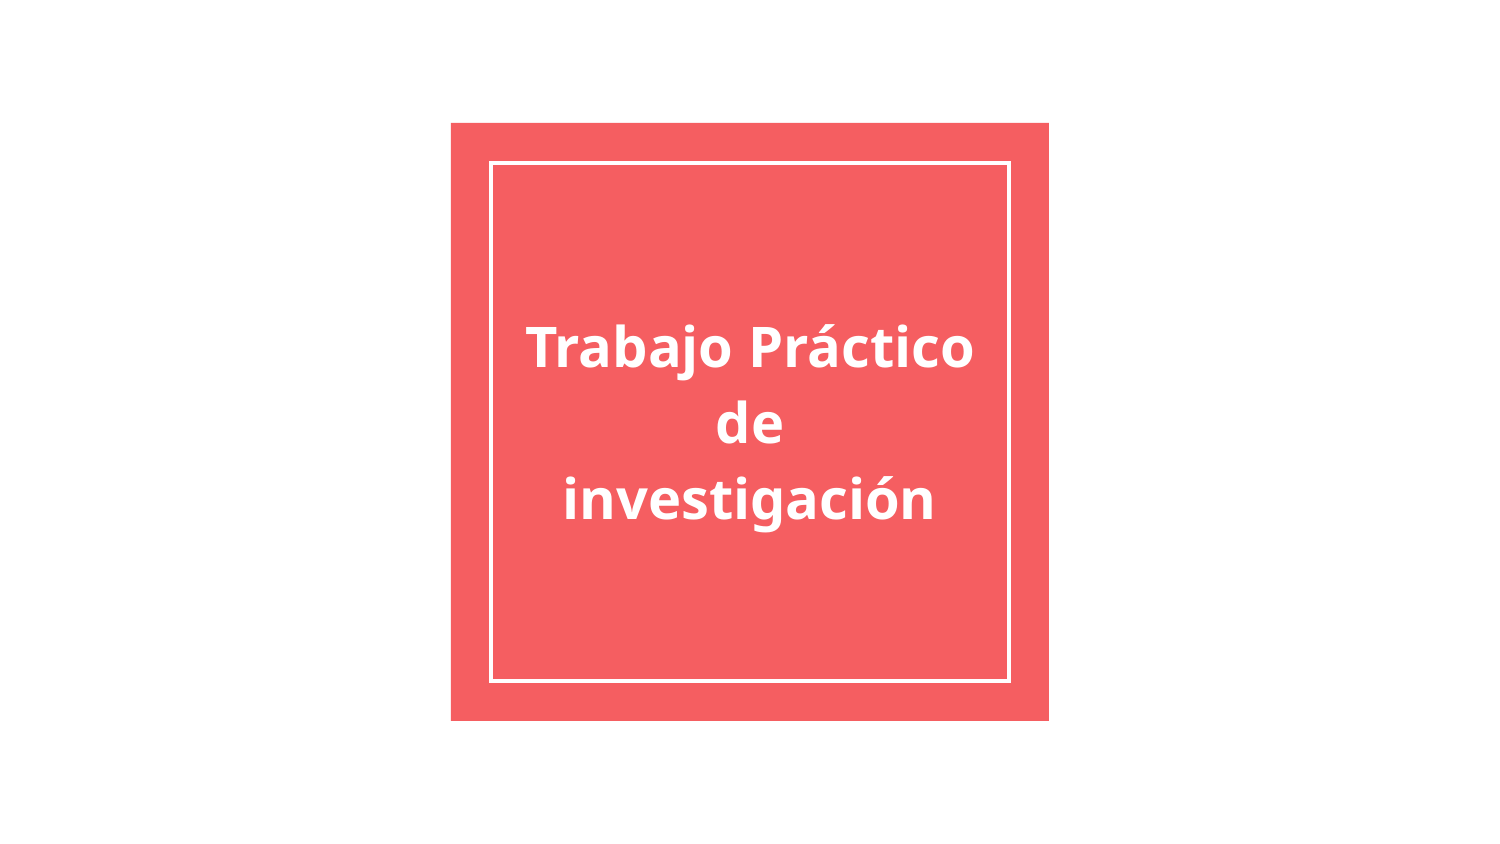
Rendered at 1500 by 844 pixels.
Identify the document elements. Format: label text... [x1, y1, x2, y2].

title Trabajo Práctico de investigación [507, 291, 993, 552]
